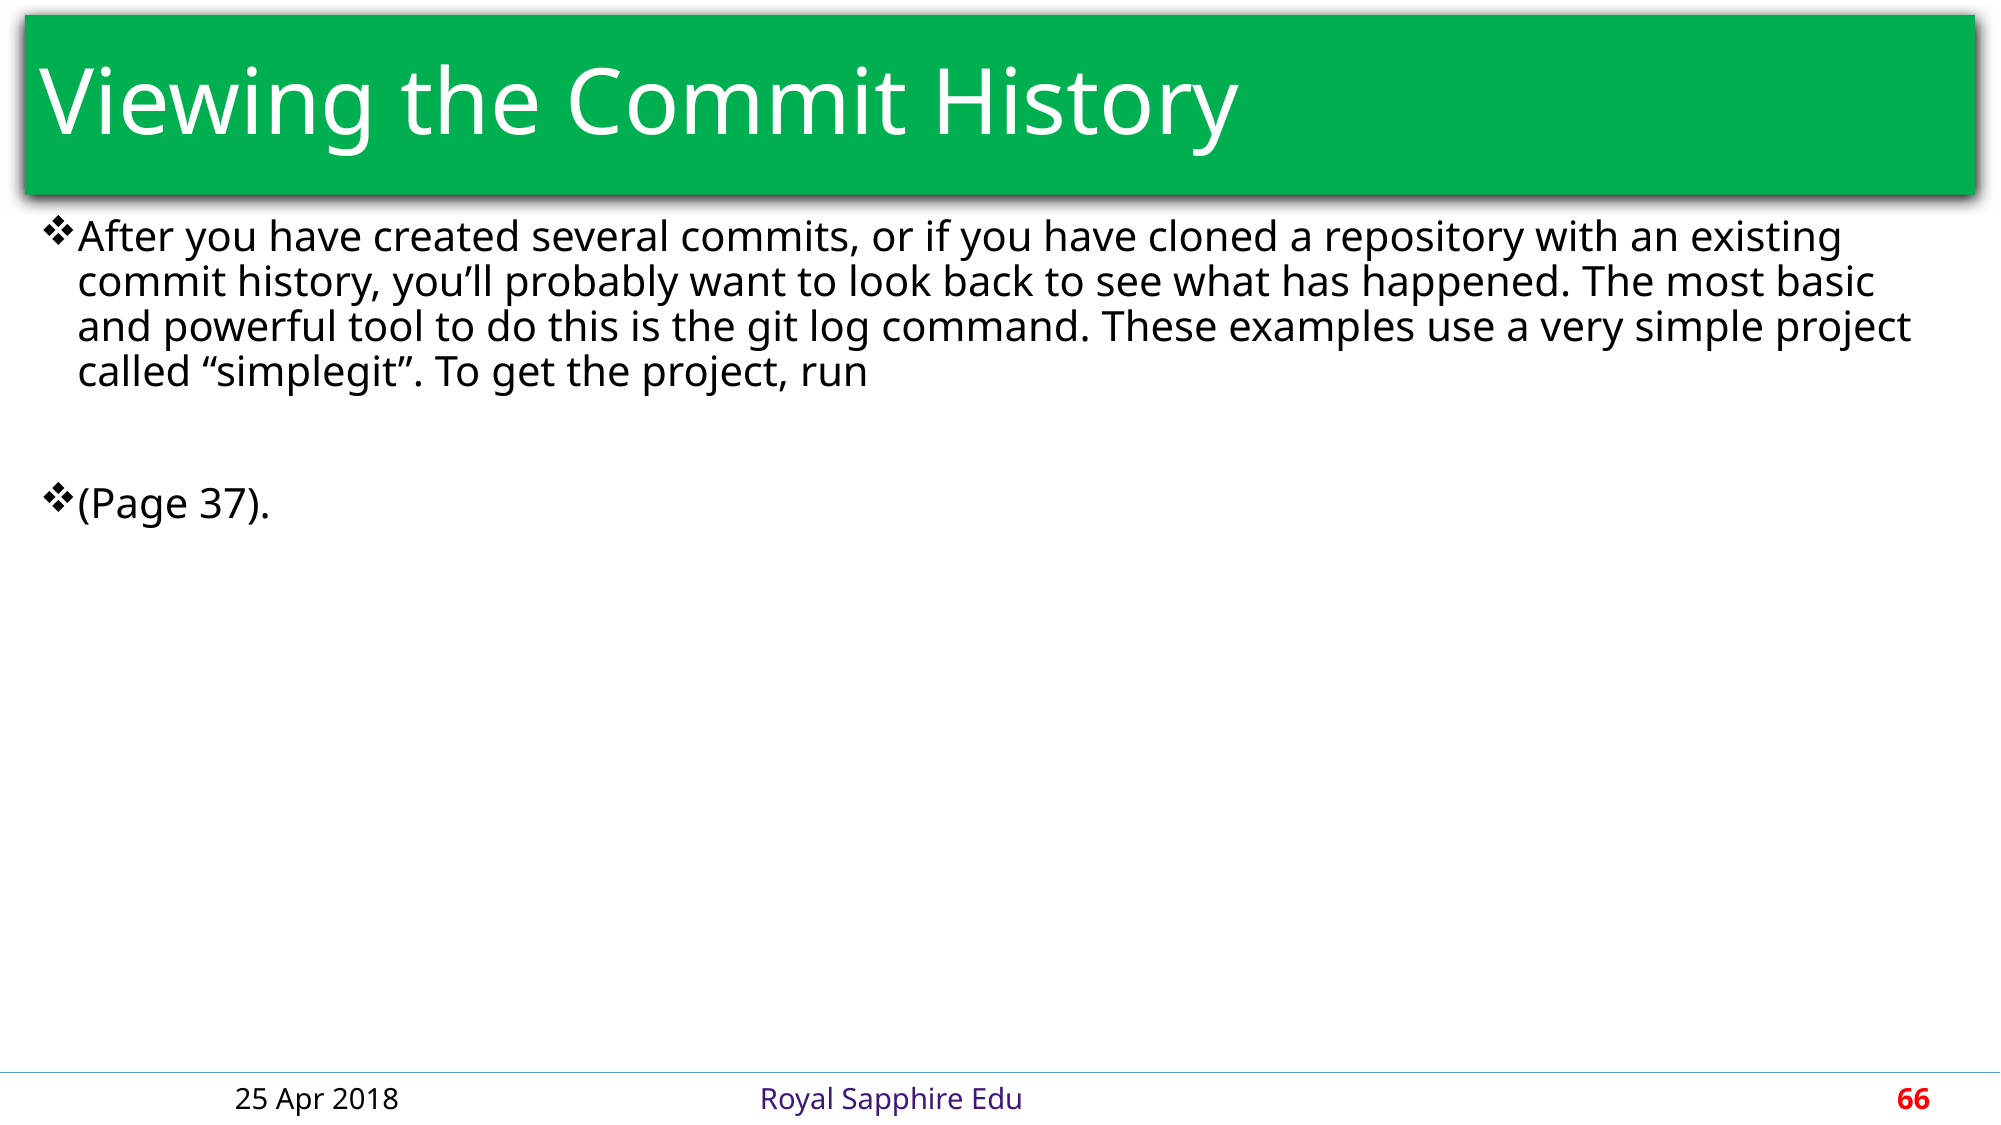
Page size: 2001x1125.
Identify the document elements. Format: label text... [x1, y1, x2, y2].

slide_number 66 [1495, 1072, 1946, 1115]
list After you have created several commits, or if you have cloned a repository with an existing commit history, you’ll probably want to look back to see what has happened. The most basic and powerful tool to do this is the git log command. These examples use a very simple project called “simplegit”. To get the project, run (Page 37). [24, 208, 1975, 1063]
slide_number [220, 1072, 671, 1115]
title Viewing the Commit History [24, 14, 1975, 195]
footer Royal Sapphire Edu [745, 1072, 1421, 1115]
